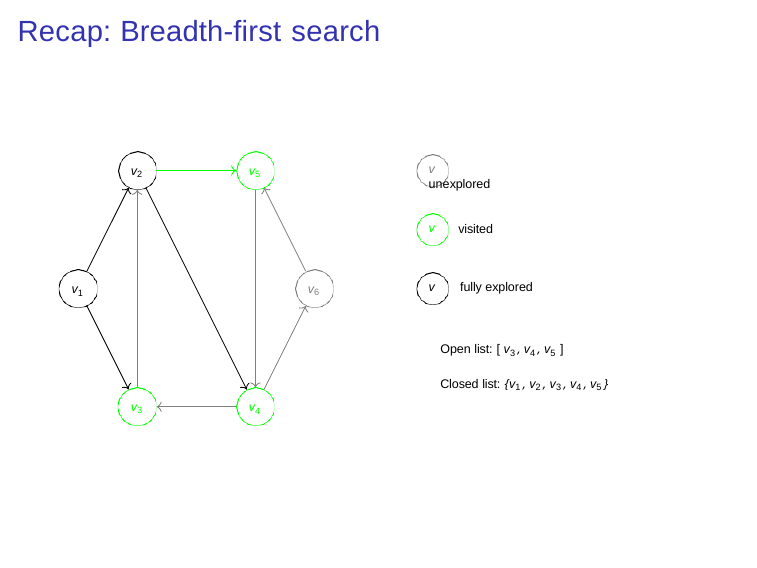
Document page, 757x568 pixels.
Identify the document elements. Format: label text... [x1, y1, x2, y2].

text_box [122, 188, 132, 195]
text_box [240, 383, 250, 390]
text_box visited [456, 219, 496, 237]
text_box v5 [246, 157, 264, 180]
text_box [58, 269, 98, 308]
text_box [236, 387, 275, 426]
text_box [236, 151, 275, 190]
text_box v fully explored [426, 277, 534, 295]
text_box [118, 151, 157, 190]
text_box [122, 383, 131, 390]
text_box v6 [305, 275, 323, 298]
text_box [416, 154, 449, 187]
text_box v3 [128, 393, 145, 416]
text_box [299, 306, 309, 313]
text_box [416, 272, 449, 305]
text_box v4 [246, 394, 264, 416]
text_box [132, 190, 143, 195]
text_box [295, 269, 334, 308]
text_box [250, 382, 261, 388]
text_box [117, 387, 157, 427]
text_box Open list: [ v3 , v4 , v5 ] Closed list: {v1 , v2 , v3 , v4 , v5 } [438, 336, 619, 393]
text_box [261, 187, 271, 195]
text_box v [426, 218, 438, 236]
text_box v1 [69, 275, 86, 298]
text_box [416, 213, 449, 246]
text_box [231, 165, 236, 176]
text_box v unexplored [426, 159, 522, 192]
text_box [156, 401, 162, 412]
text_box v2 [128, 157, 145, 180]
title Recap: Breadth-first search [15, 9, 386, 108]
